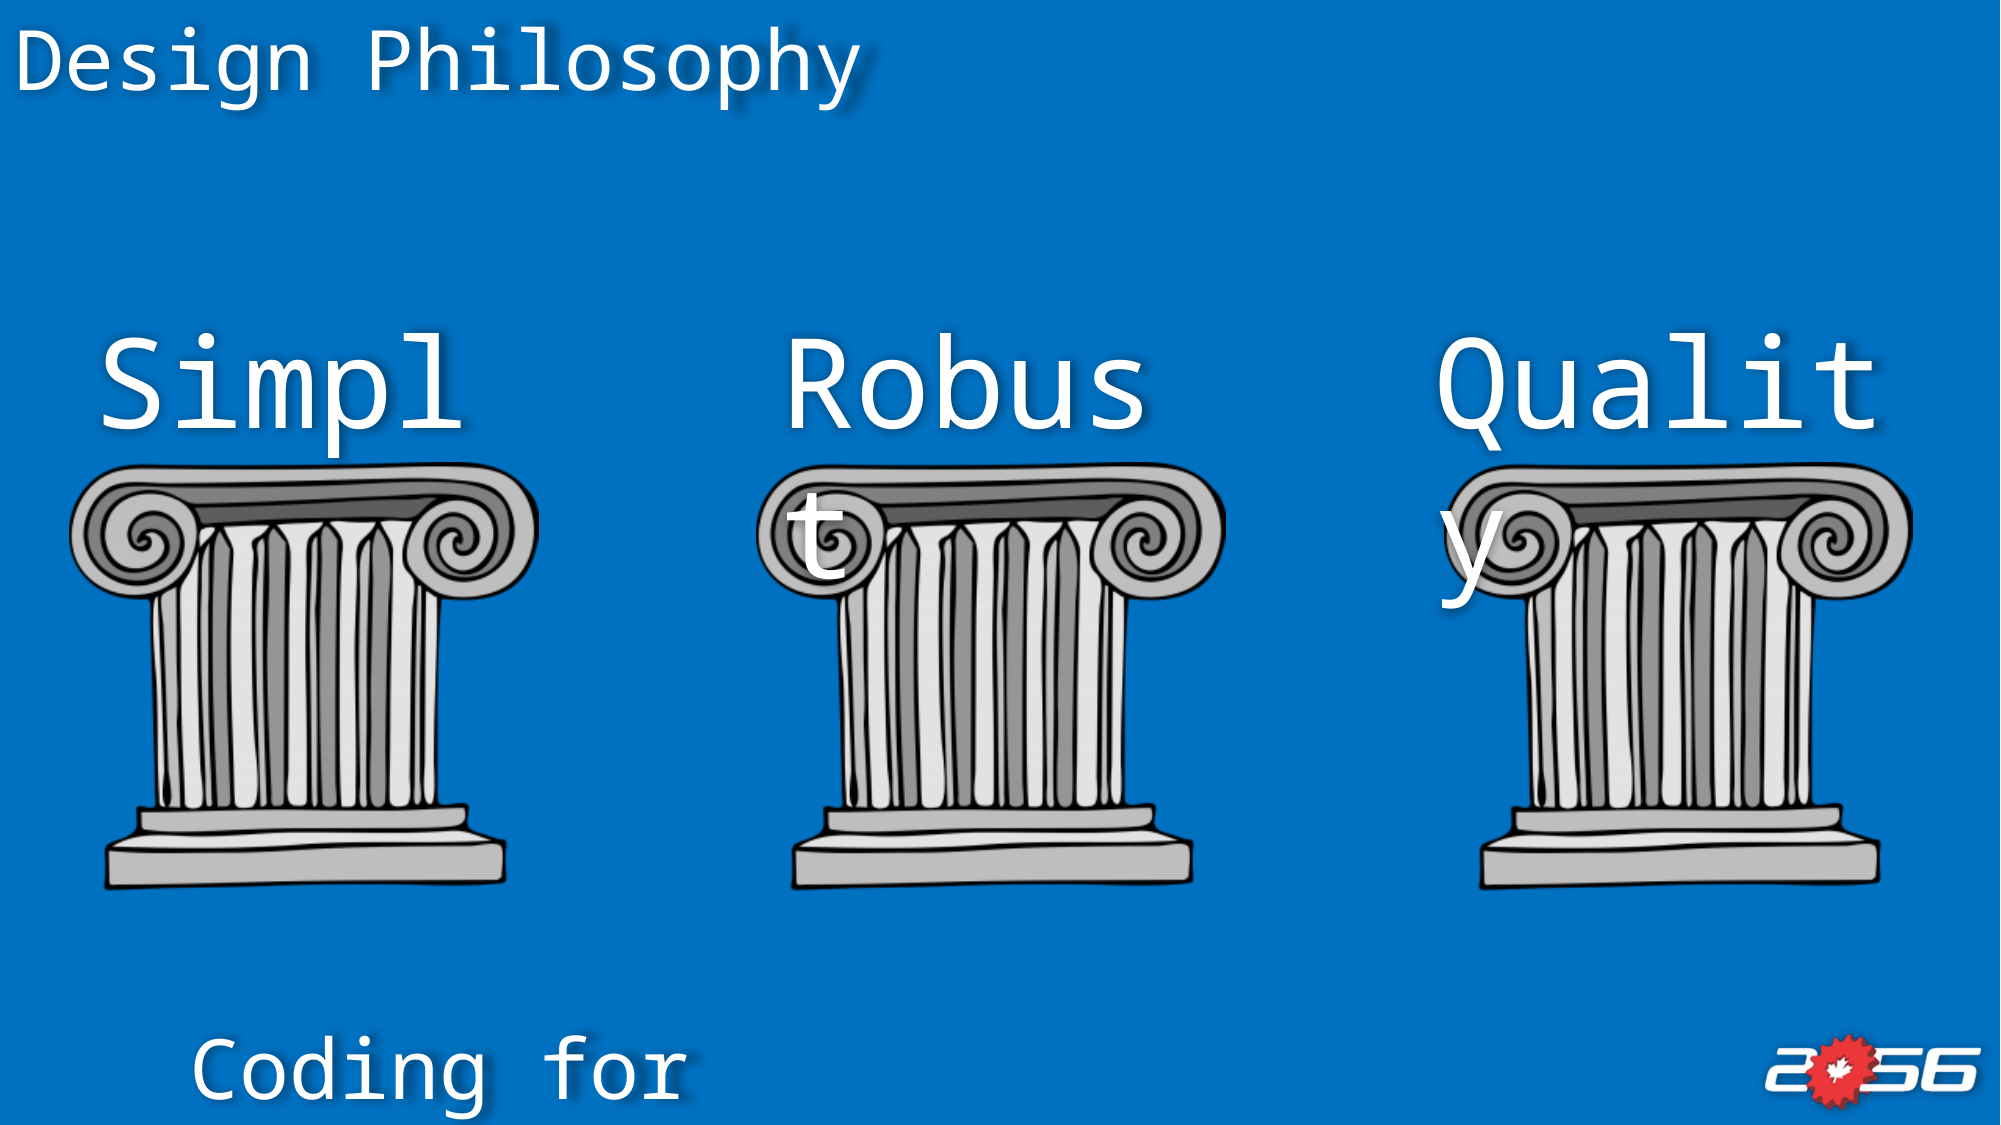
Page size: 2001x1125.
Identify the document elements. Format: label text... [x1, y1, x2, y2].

text_box Coding for Success [0, 1008, 881, 1125]
text_box Robust [765, 295, 1217, 458]
picture [69, 462, 539, 891]
text_box Simple [78, 295, 530, 458]
text_box Design Philosophy [0, 0, 2000, 115]
picture [1764, 1023, 1982, 1121]
picture [756, 462, 1226, 891]
text_box Quality [1419, 295, 1938, 611]
picture [1443, 462, 1914, 891]
